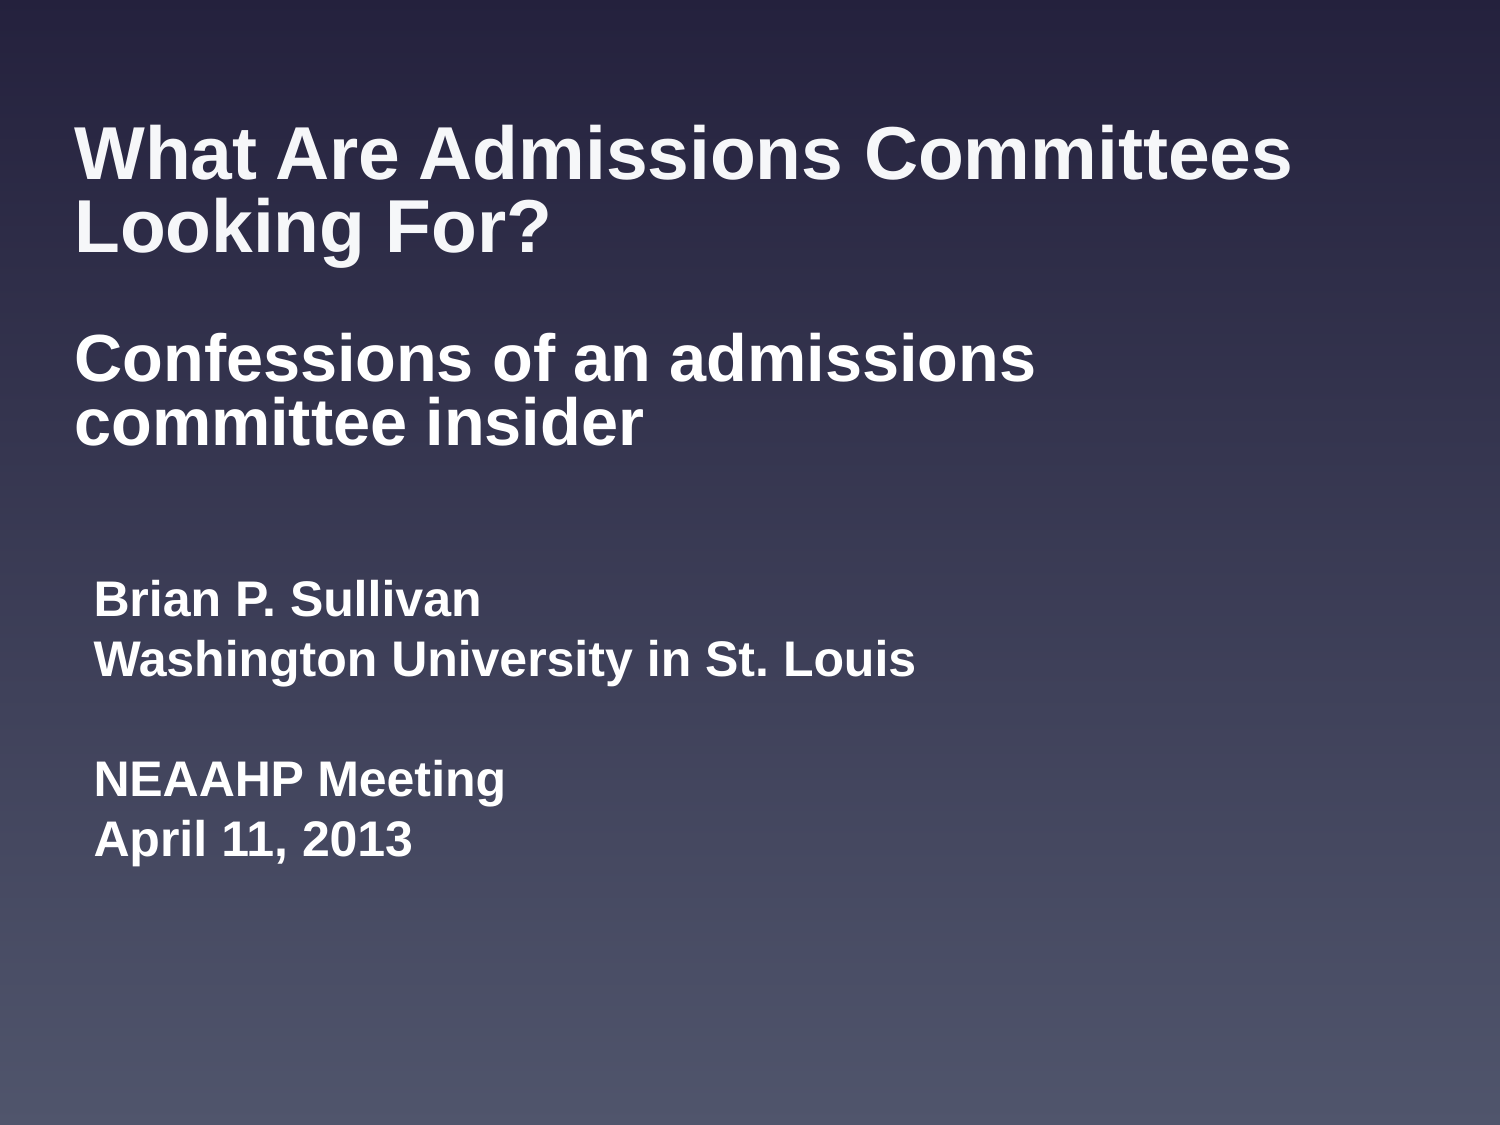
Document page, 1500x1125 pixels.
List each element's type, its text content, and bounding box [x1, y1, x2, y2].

text_box What Are Admissions Committees Looking For? Confessions of an admissions committee insider [74, 122, 1322, 664]
text_box Brian P. Sullivan Washington University in St. Louis NEAAHP Meeting April 11, 2013 [78, 559, 933, 874]
